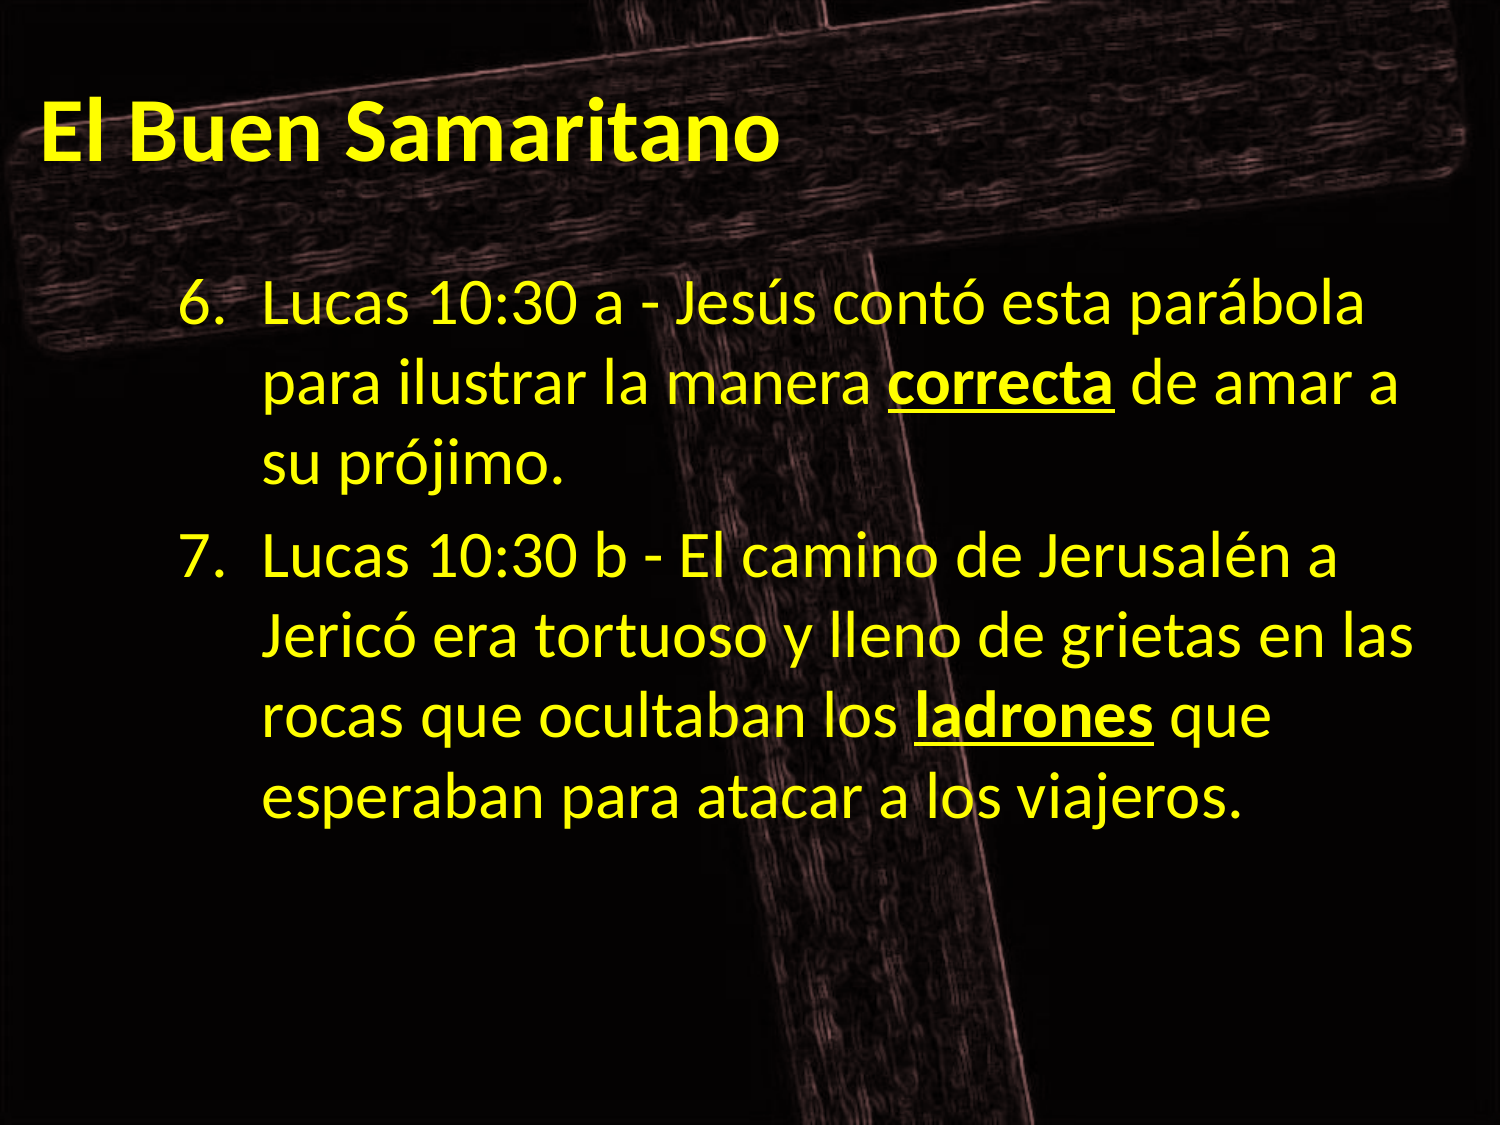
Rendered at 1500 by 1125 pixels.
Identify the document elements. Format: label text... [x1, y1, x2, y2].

title El Buen Samaritano [24, 24, 1483, 225]
list Lucas 10:30 a - Jesús contó esta parábola para ilustrar la manera correcta de amar a su prójimo. Lucas 10:30 b - El camino de Jerusalén a Jericó era tortuoso y lleno de grietas en las rocas que ocultaban los ladrones que esperaban para atacar a los viajeros. [12, 249, 1488, 1113]
